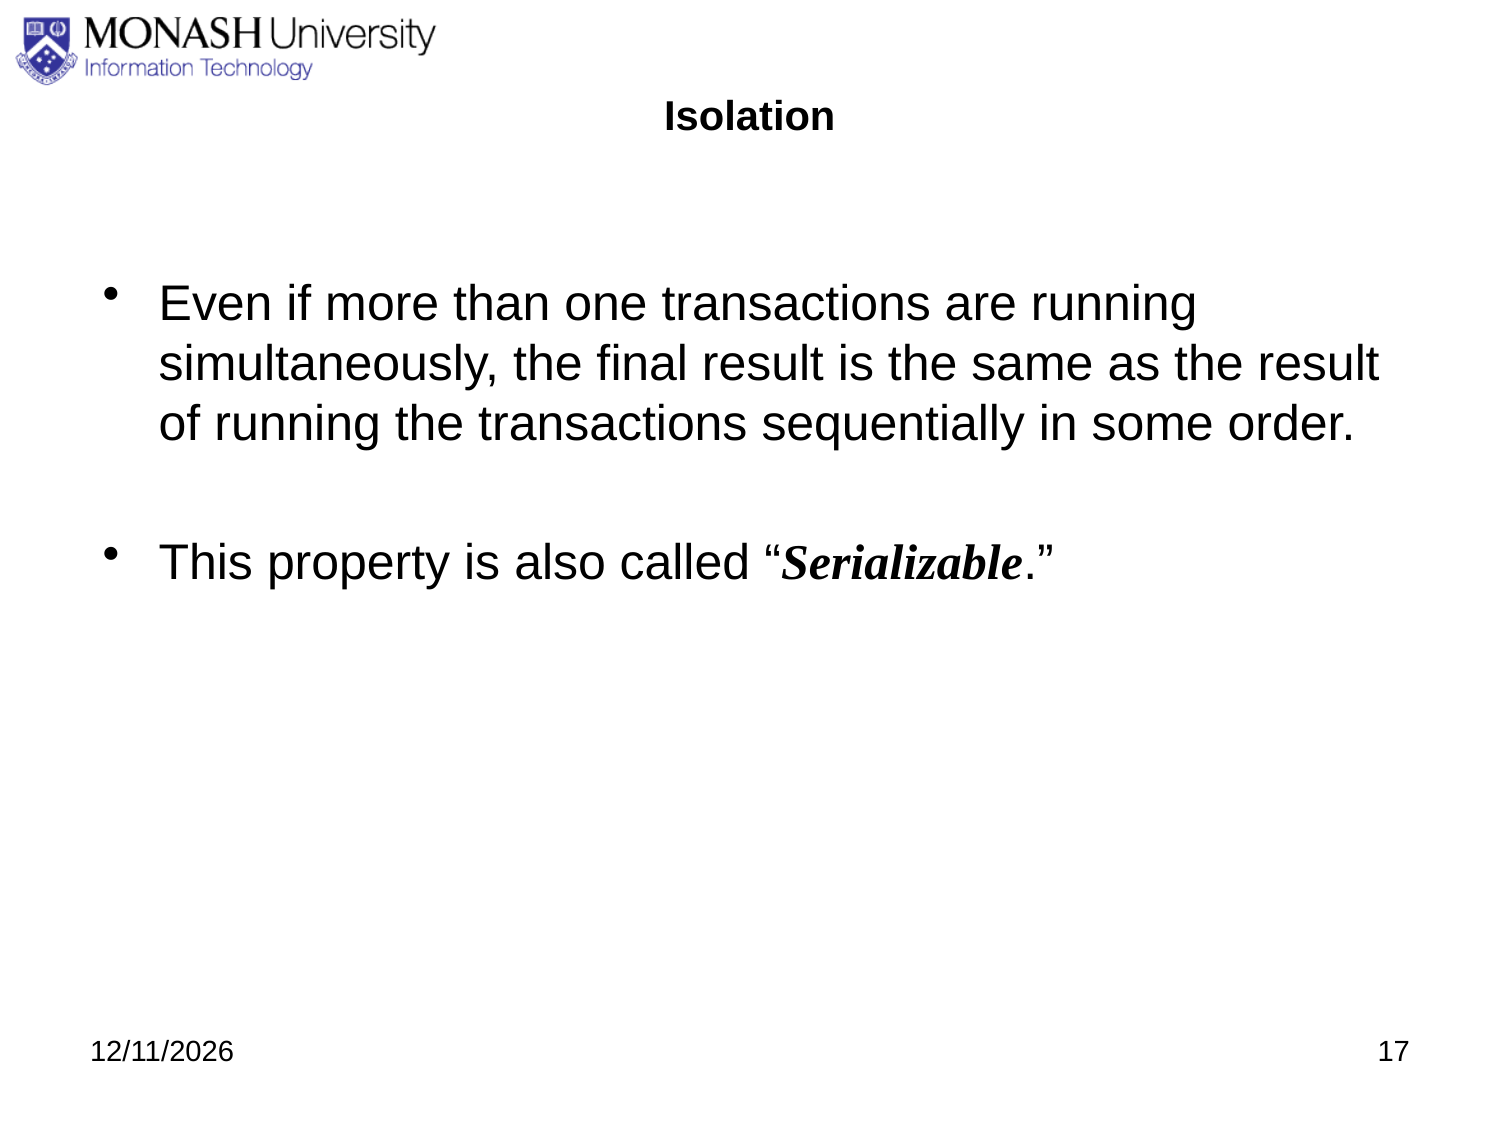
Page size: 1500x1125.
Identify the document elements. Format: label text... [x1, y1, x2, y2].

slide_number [74, 1024, 426, 1103]
title Isolation [75, 45, 1425, 233]
slide_number 17 [1074, 1024, 1426, 1103]
picture [0, 0, 438, 101]
list Even if more than one transactions are running simultaneously, the final result is the same as the result of running the transactions sequentially in some order. This property is also called “Serializable.” [87, 262, 1438, 1005]
